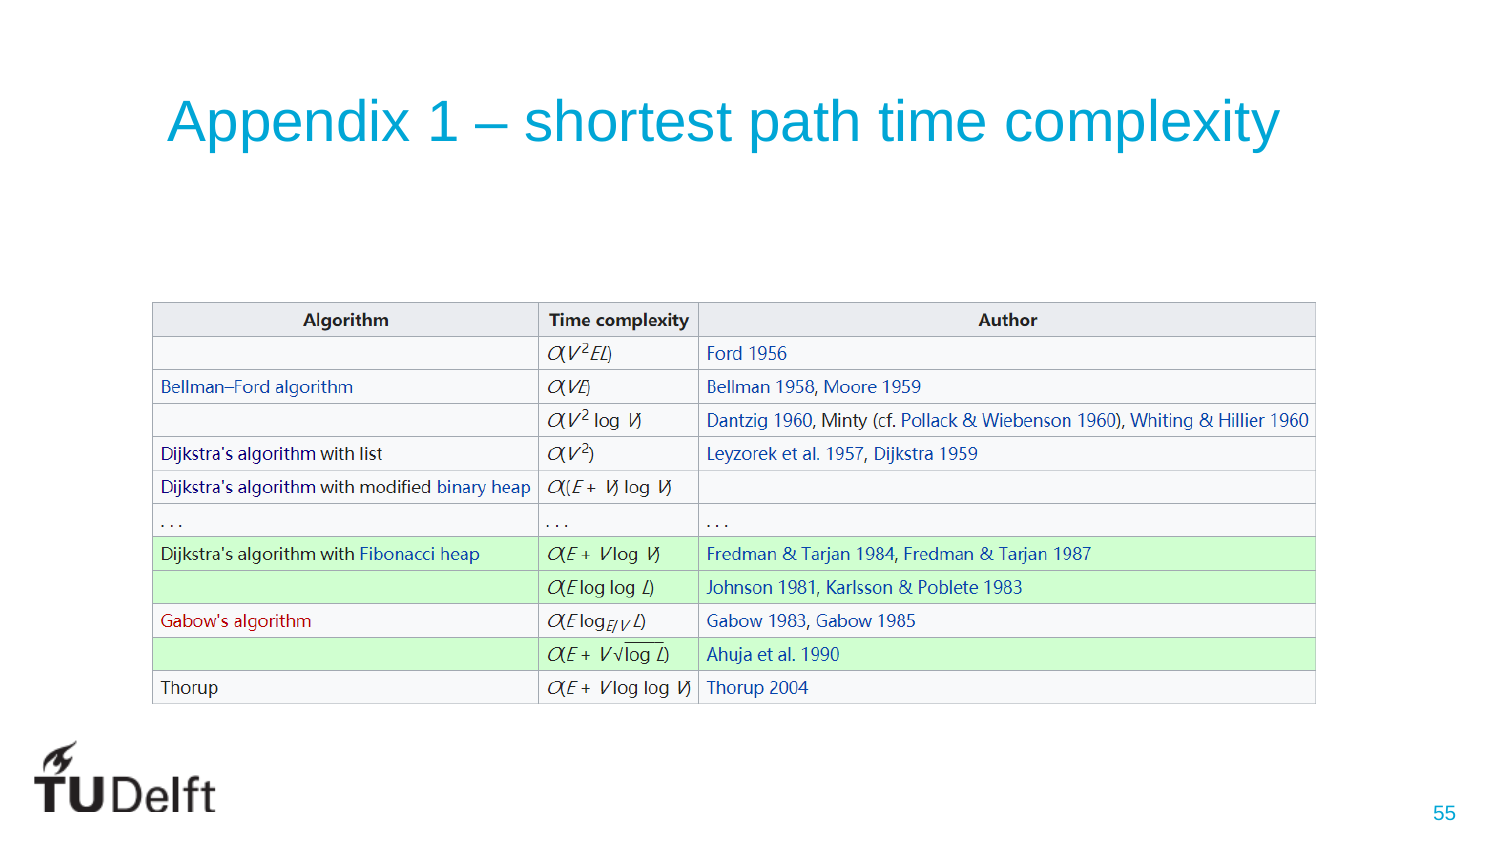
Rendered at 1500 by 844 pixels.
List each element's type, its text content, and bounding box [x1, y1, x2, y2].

title Appendix 1 – shortest path time complexity [152, 47, 1316, 189]
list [152, 301, 1317, 704]
